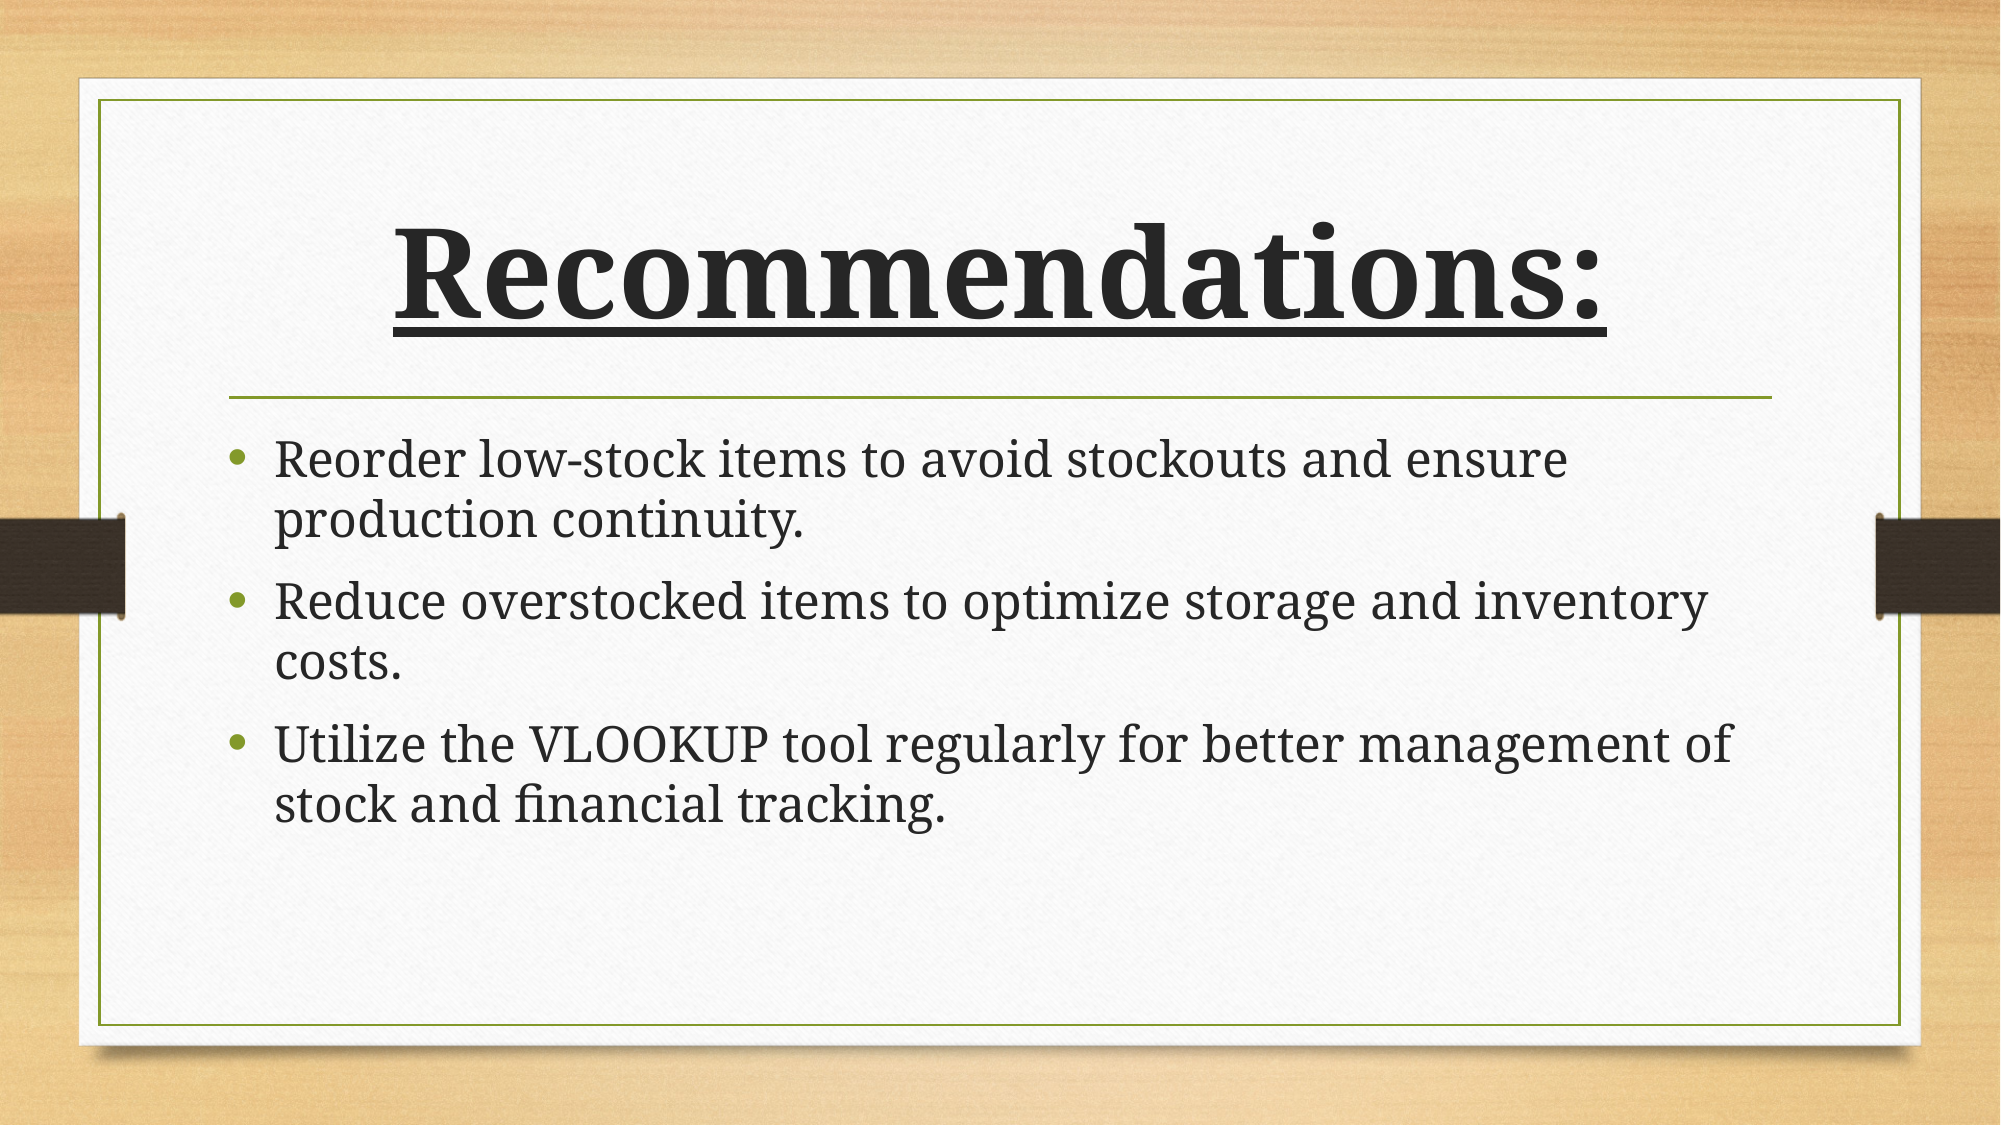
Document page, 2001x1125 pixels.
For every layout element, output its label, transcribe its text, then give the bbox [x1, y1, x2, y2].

list Reorder low-stock items to avoid stockouts and ensure production continuity. Reduce overstocked items to optimize storage and inventory costs. Utilize the VLOOKUP tool regularly for better management of stock and financial tracking. [212, 419, 1788, 964]
title Recommendations: [212, 161, 1788, 375]
picture [0, 0, 2001, 1125]
